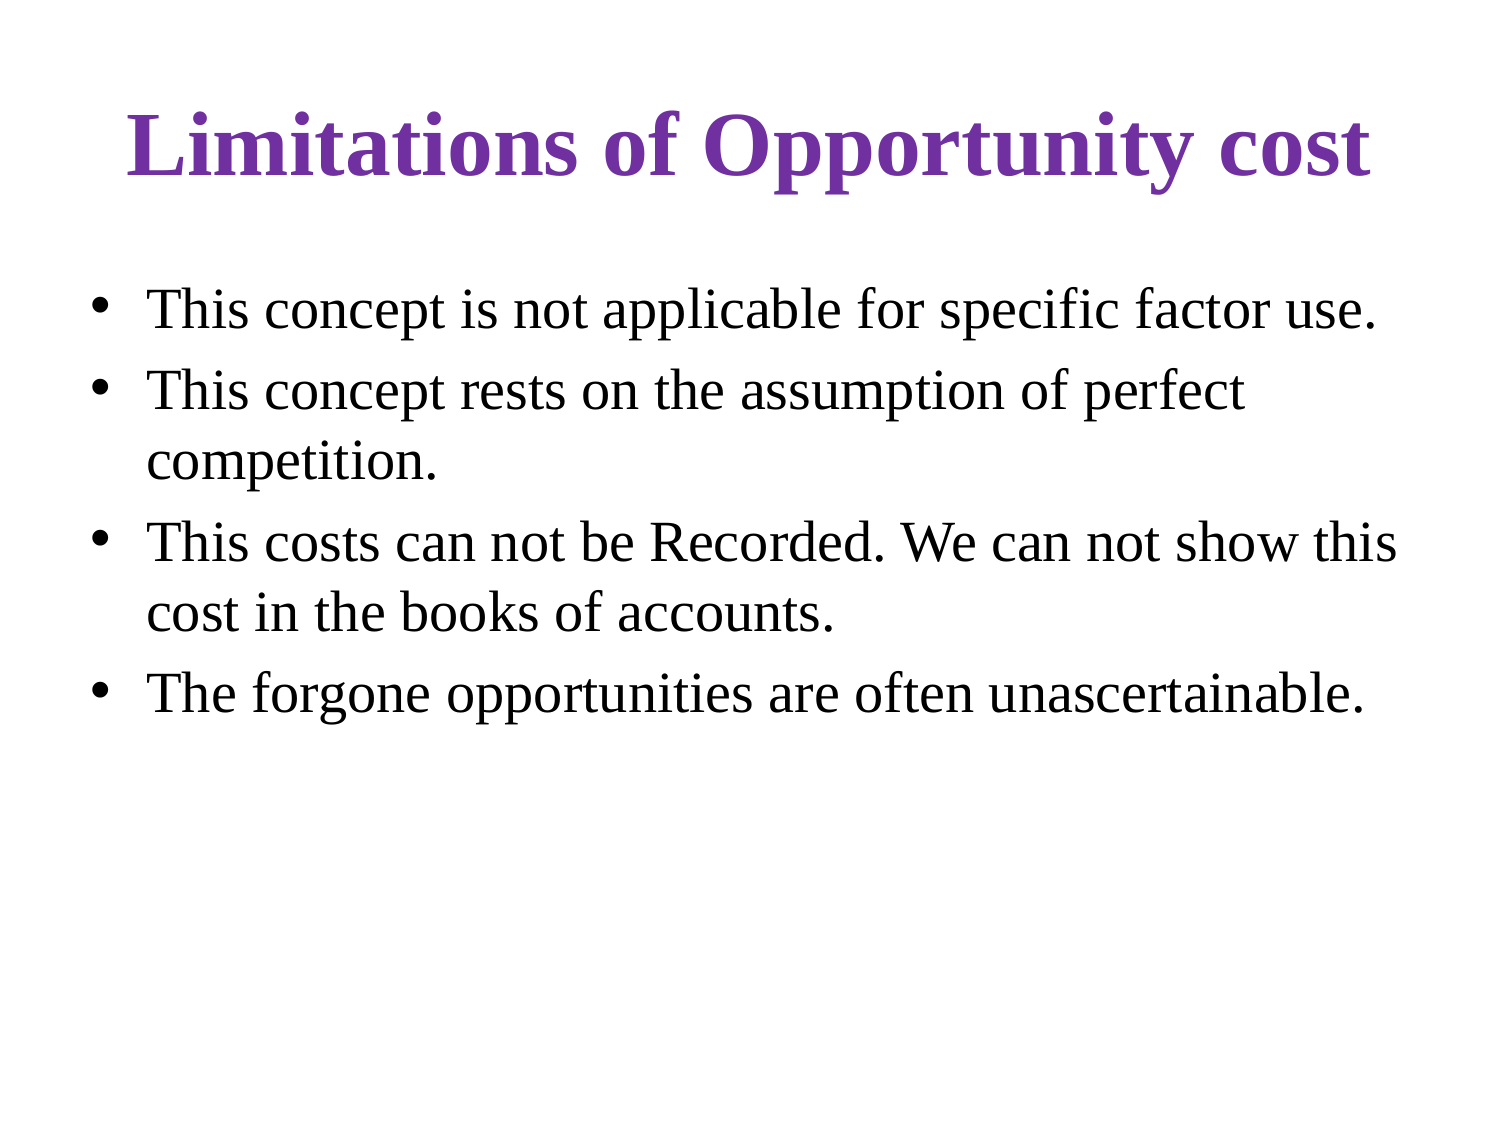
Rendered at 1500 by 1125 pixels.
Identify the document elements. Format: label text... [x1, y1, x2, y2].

title Limitations of Opportunity cost [75, 45, 1425, 233]
list This concept is not applicable for specific factor use. This concept rests on the assumption of perfect competition. This costs can not be Recorded. We can not show this cost in the books of accounts. The forgone opportunities are often unascertainable. [75, 262, 1425, 1005]
